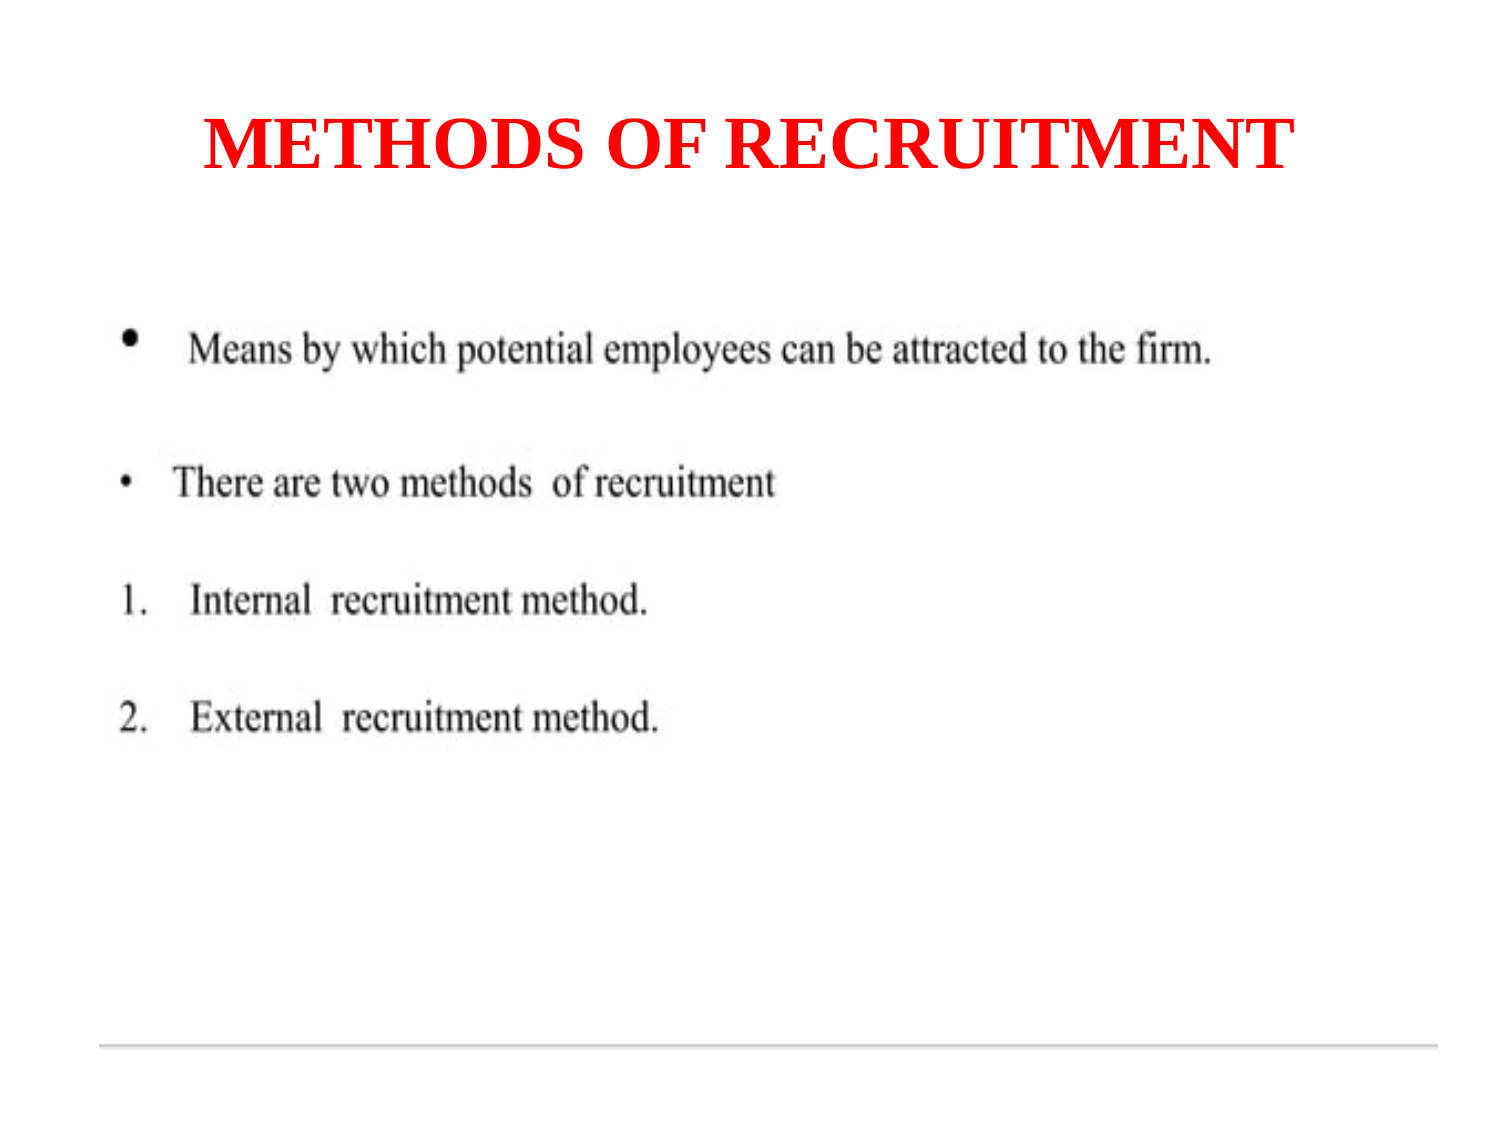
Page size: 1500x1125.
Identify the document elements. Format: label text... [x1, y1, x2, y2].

picture [99, 224, 1438, 1051]
title METHODS OF RECRUITMENT [75, 45, 1425, 233]
